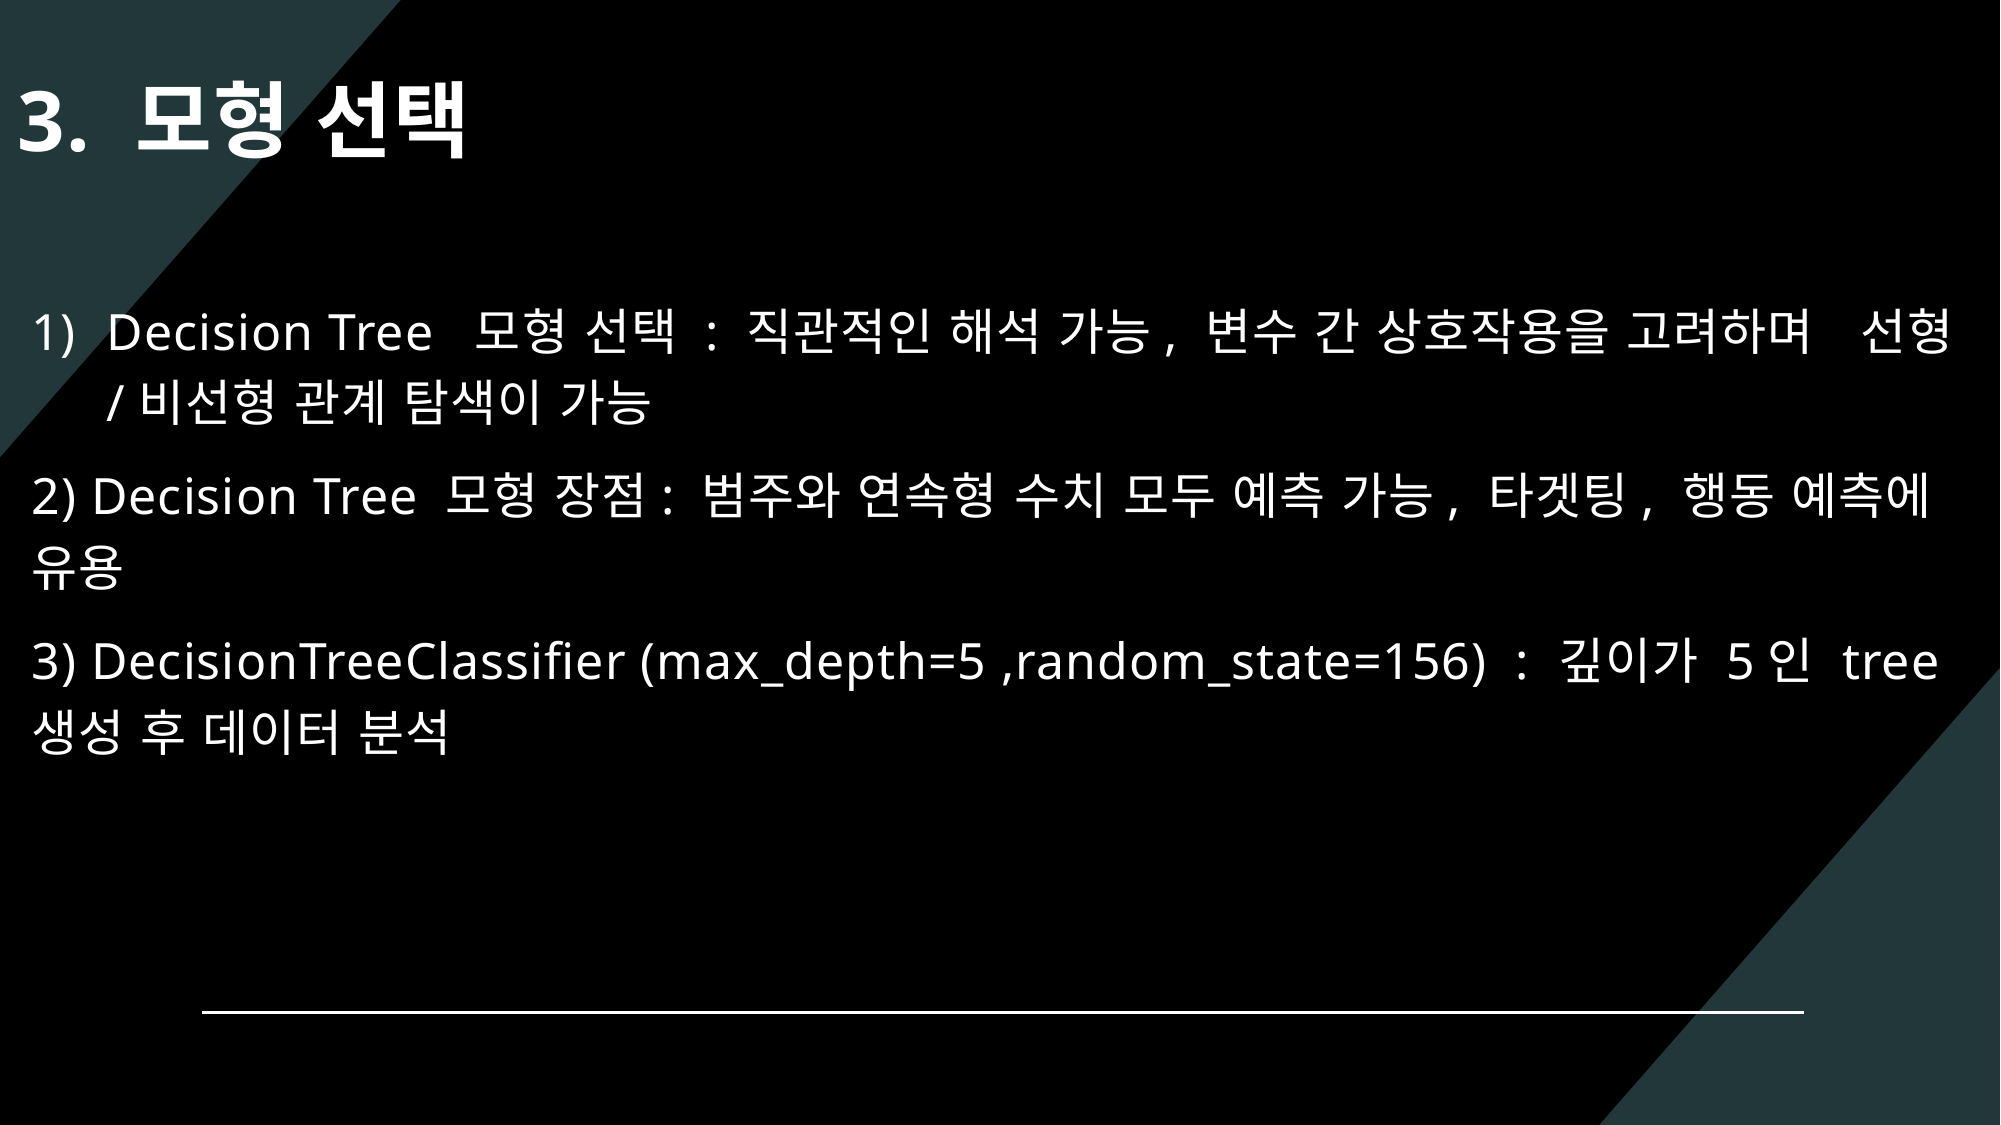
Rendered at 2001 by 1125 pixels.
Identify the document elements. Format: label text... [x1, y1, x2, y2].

title 3. 모형 선택 [0, 0, 1625, 224]
list Decision Tree 모형 선택 : 직관적인 해석 가능, 변수 간 상호작용을 고려하며 선형 /비선형 관계 탐색이 가능 2) Decision Tree 모형 장점: 범주와 연속형 수치 모두 예측 가능, 타겟팅, 행동 예측에 유용 3) DecisionTreeClassifier (max_depth=5 ,random_state=156) : 깊이가 5인 tree 생성 후 데이터 분석 [13, 269, 1987, 856]
